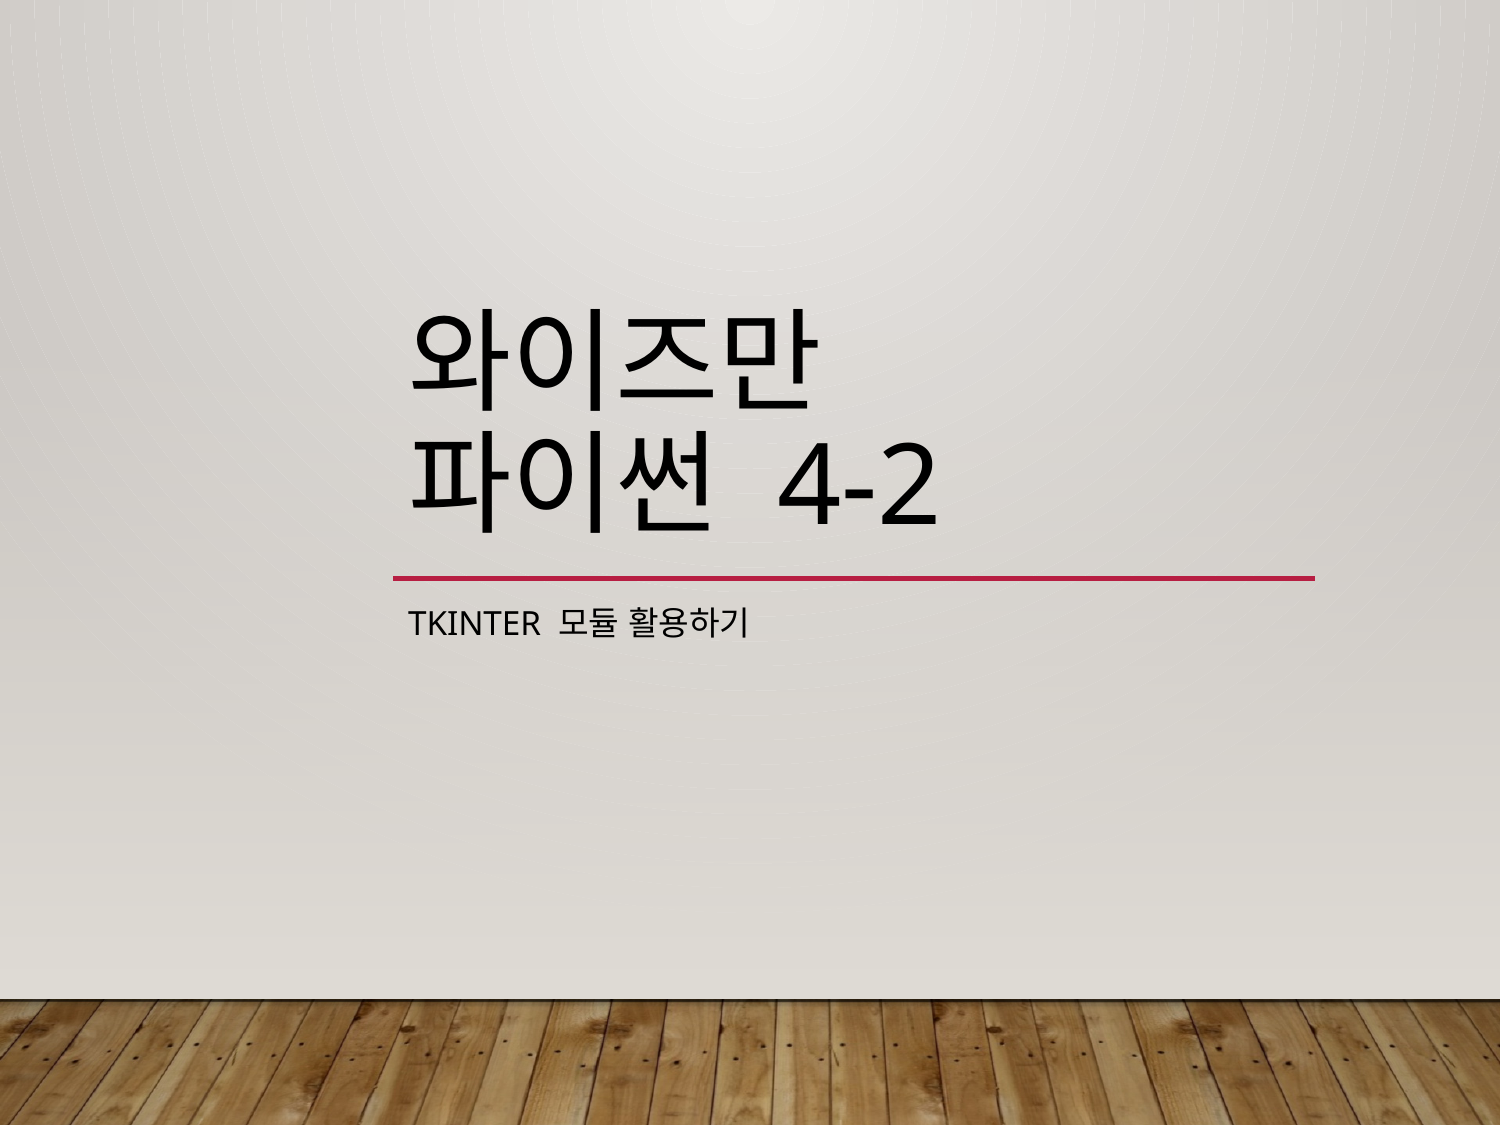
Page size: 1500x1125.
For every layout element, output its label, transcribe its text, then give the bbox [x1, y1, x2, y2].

title 와이즈만 파이썬 4-2 [393, 131, 1315, 549]
subtitle tkinter 모듈 활용하기 [393, 579, 1315, 740]
picture [0, 999, 1500, 1125]
